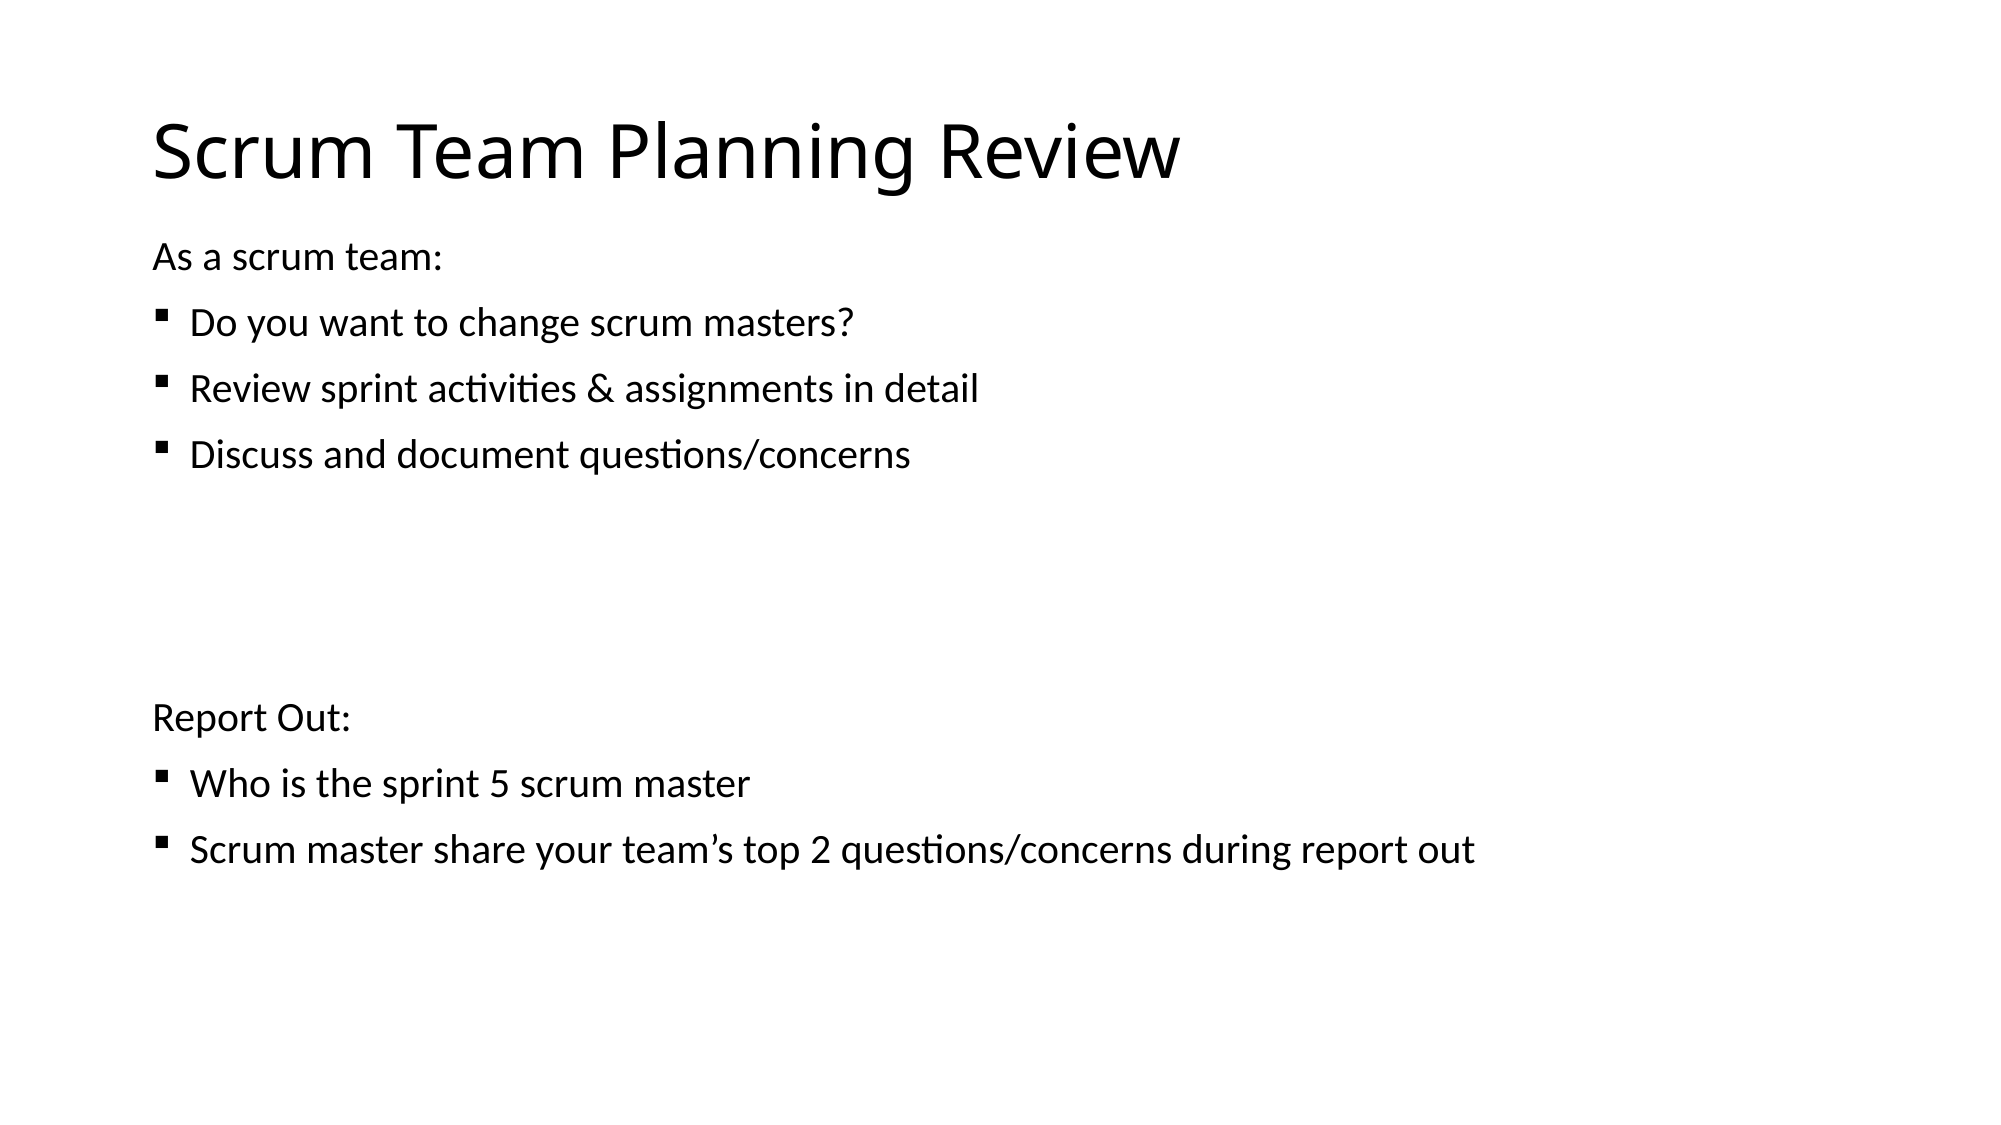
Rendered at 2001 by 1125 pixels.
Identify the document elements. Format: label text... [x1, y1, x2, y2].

title Scrum Team Planning Review [137, 92, 1863, 215]
list As a scrum team: Do you want to change scrum masters? Review sprint activities & assignments in detail Discuss and document questions/concerns Report Out: Who is the sprint 5 scrum master Scrum master share your team’s top 2 questions/concerns during report out [137, 226, 1863, 1032]
